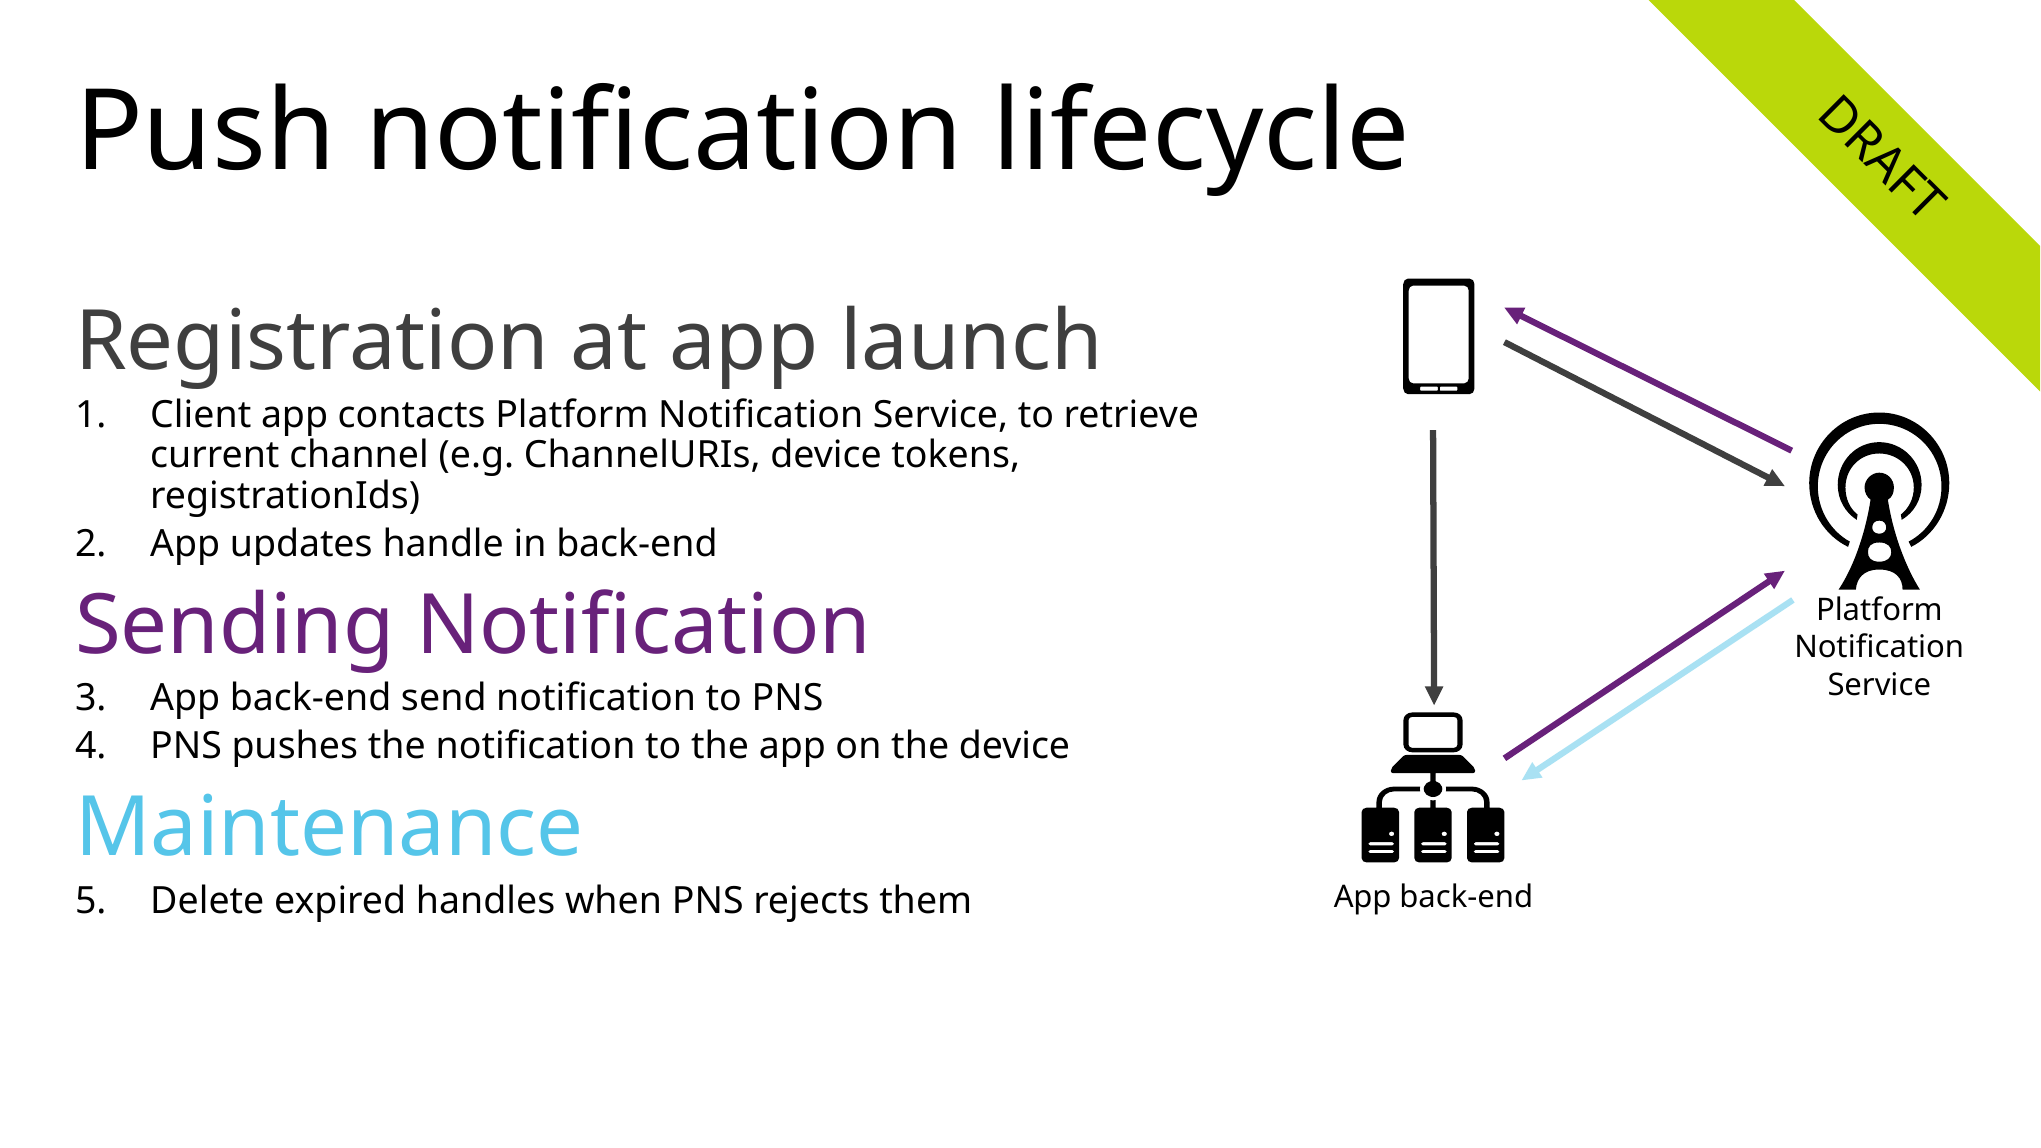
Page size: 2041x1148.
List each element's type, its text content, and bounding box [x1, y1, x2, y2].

title Push notification lifecycle [45, 48, 1996, 199]
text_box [1784, 412, 1975, 706]
text_box [1403, 278, 1475, 395]
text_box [1504, 570, 1785, 710]
list Registration at app launch Client app contacts Platform Notification Service, to retrieve current channel (e.g. ChannelURIs, device tokens, registrationIds) App updates handle in back-end Sending Notification App back-end send notification to PNS PNS pushes the notification to the app on the device Maintenance Delete expired handles when PNS rejects them [45, 273, 1327, 939]
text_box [1521, 599, 1794, 781]
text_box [1504, 307, 1793, 451]
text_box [1504, 459, 1785, 487]
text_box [1332, 712, 1535, 916]
